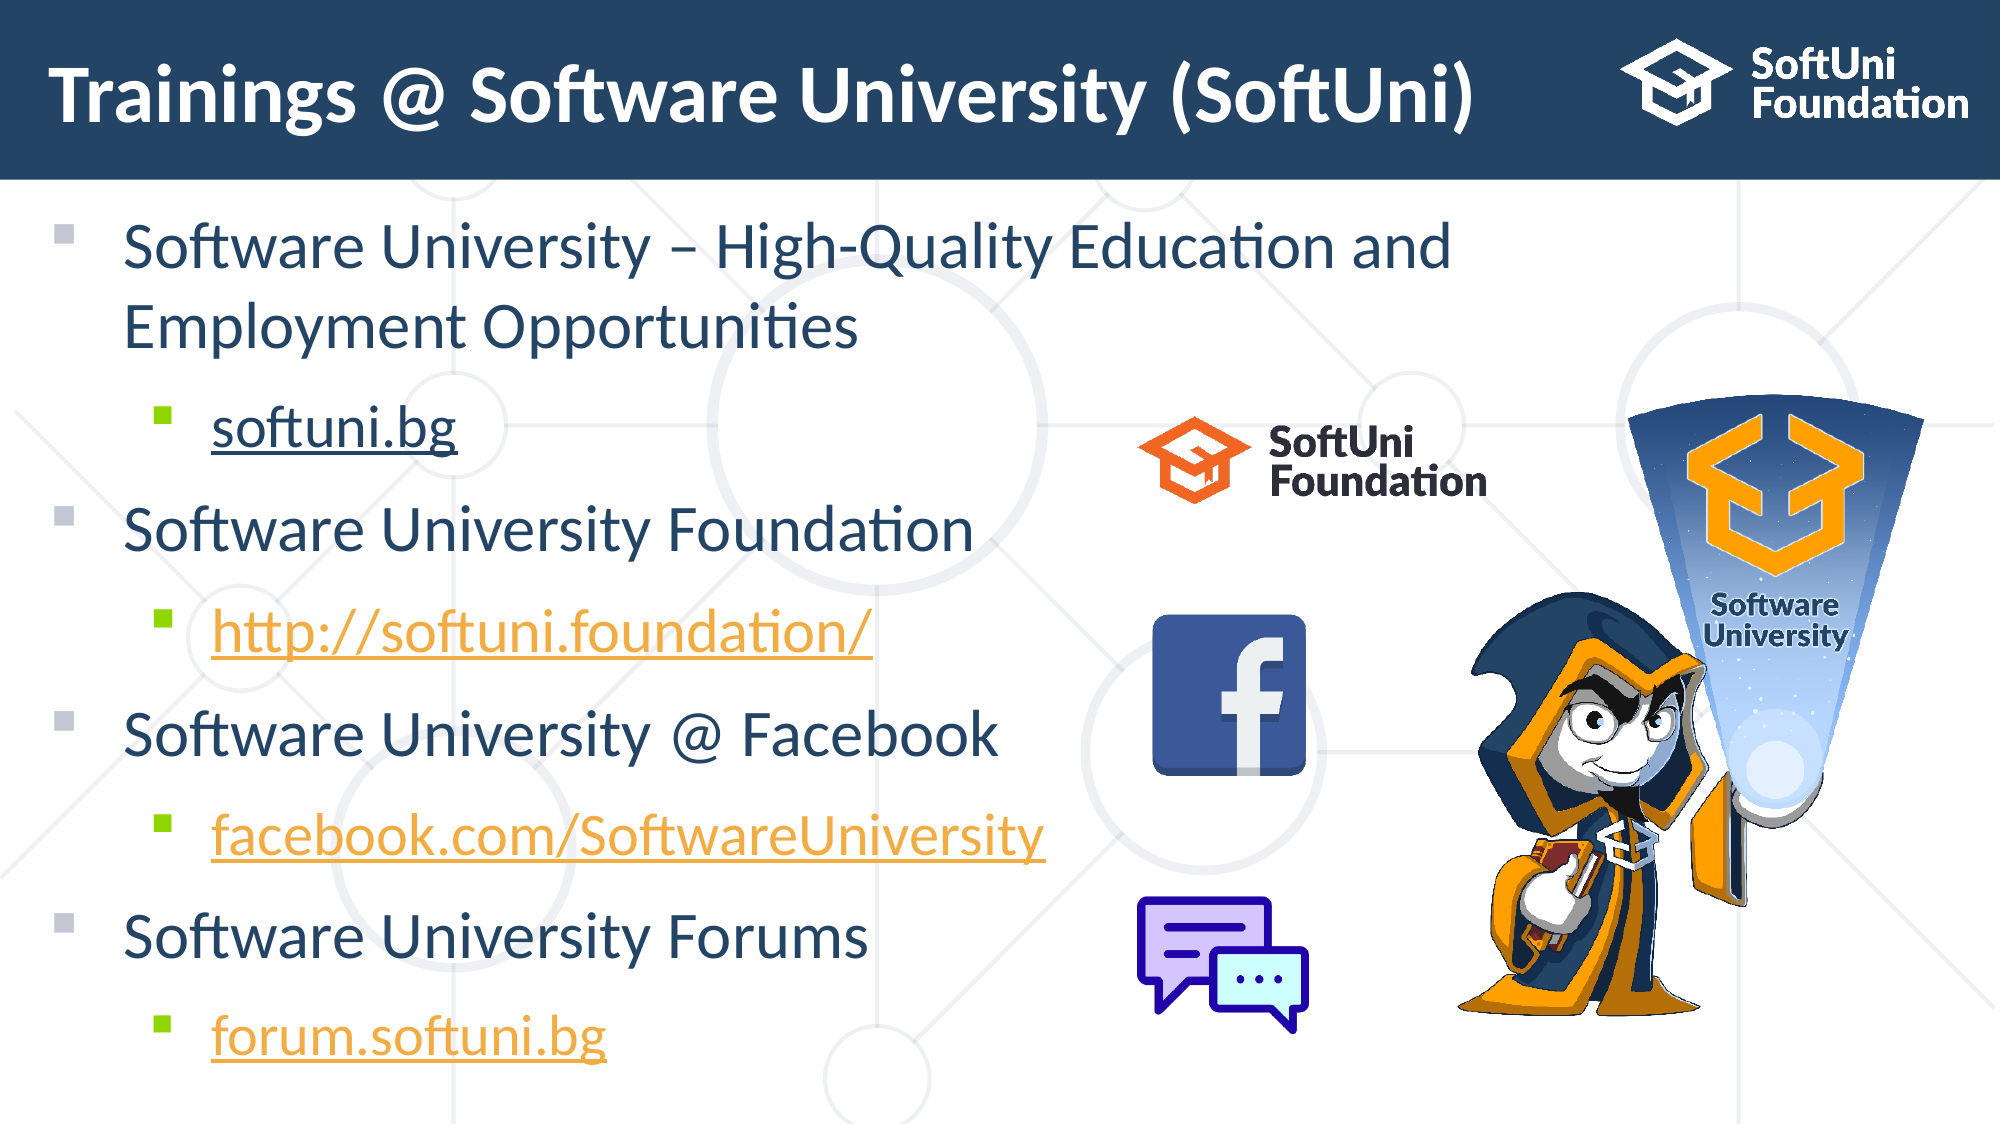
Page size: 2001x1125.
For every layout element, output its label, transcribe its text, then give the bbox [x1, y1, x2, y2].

picture [1137, 878, 1309, 1051]
picture [1137, 599, 1322, 784]
picture [1619, 38, 1968, 126]
title Trainings @ Software University (SoftUni) [31, 16, 1591, 162]
picture [1137, 337, 1967, 1074]
list Software University – High-Quality Education and Employment Opportunities softuni.bg Software University Foundation http://softuni.foundation/ Software University @ Facebook facebook.com/SoftwareUniversity Software University Forums forum.softuni.bg [31, 196, 1970, 1050]
